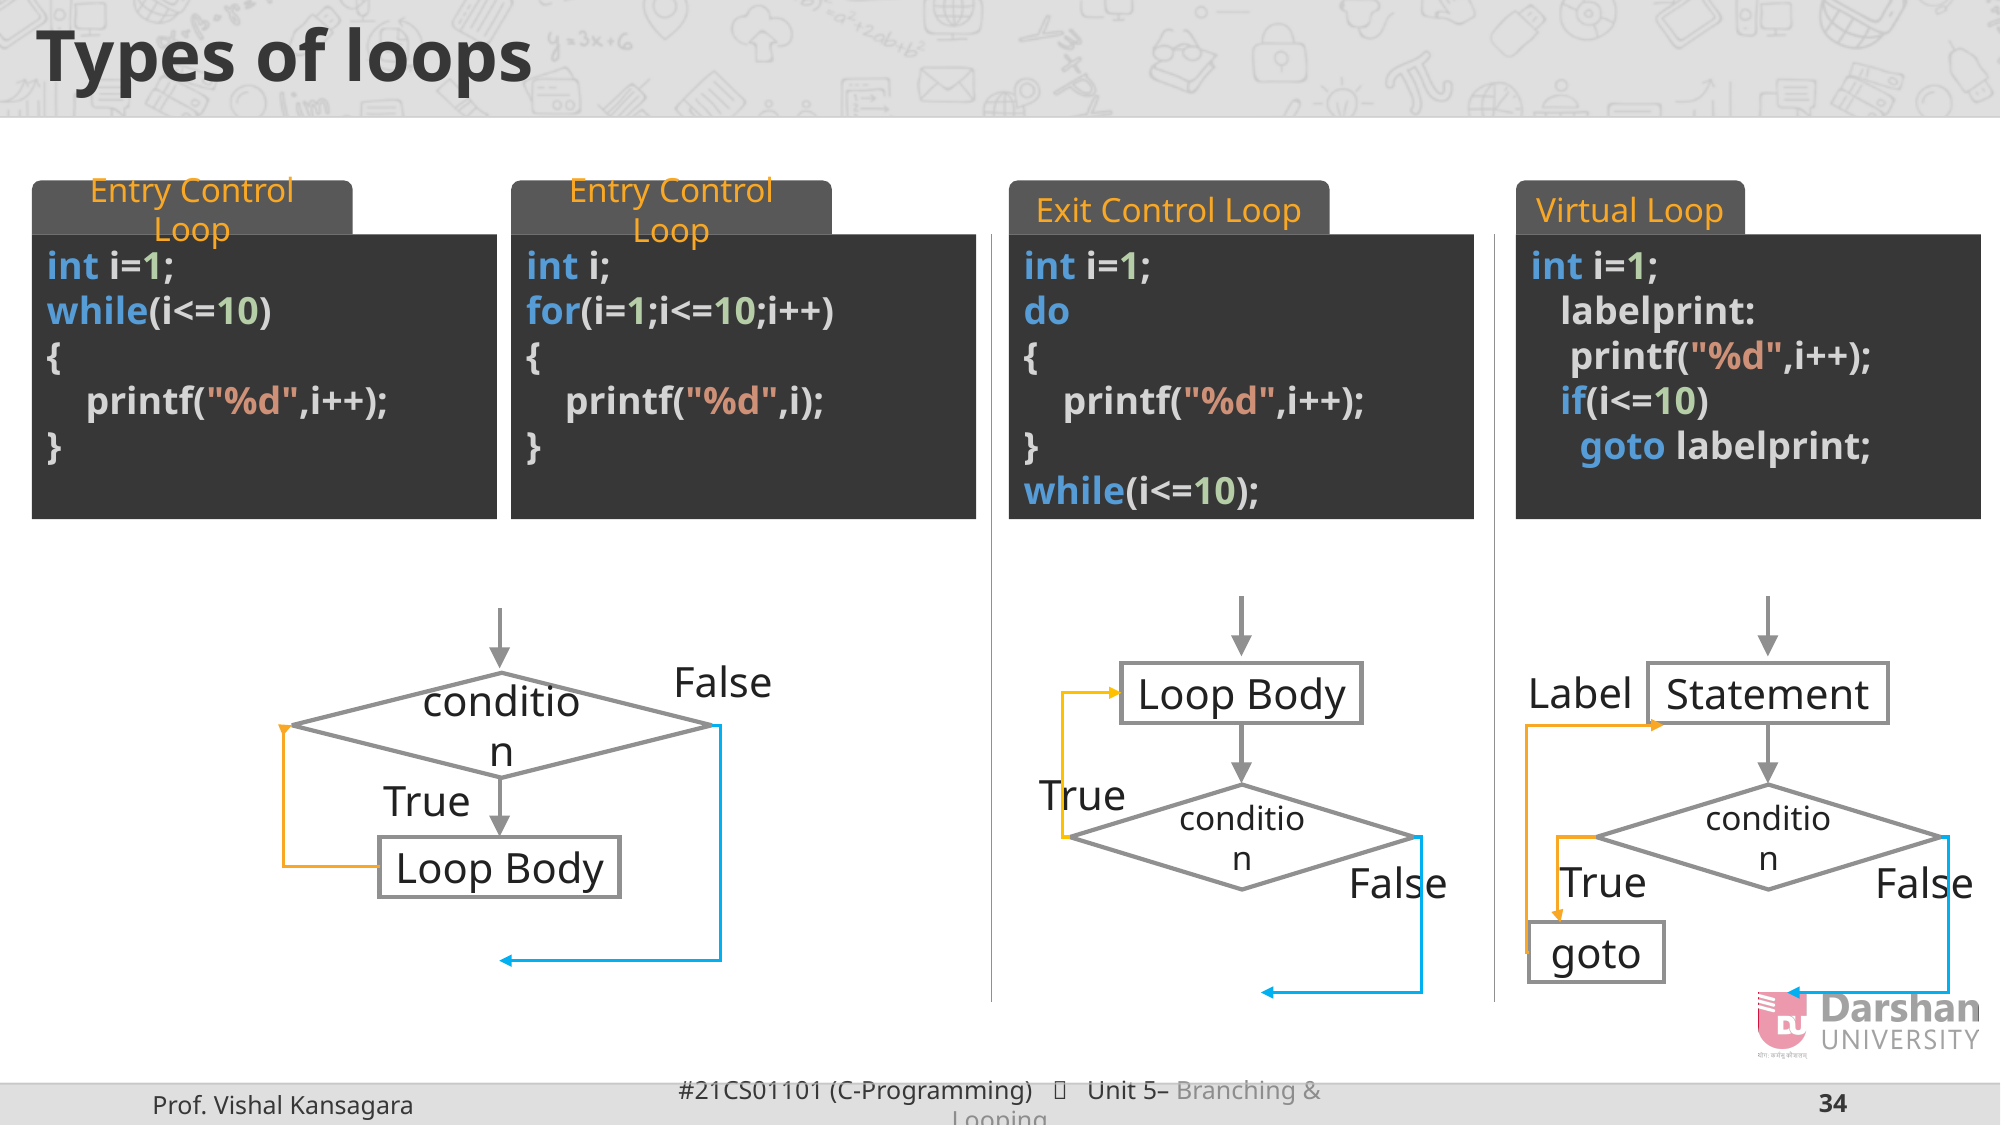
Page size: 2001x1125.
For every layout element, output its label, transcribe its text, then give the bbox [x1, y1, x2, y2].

text_box int i=1; while(i<=10) { printf("%d",i++); } [31, 234, 497, 520]
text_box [1030, 596, 1459, 993]
text_box Virtual Loop [1514, 179, 1747, 236]
text_box int i=1; do { printf("%d",i++); } while(i<=10); [1008, 234, 1474, 520]
text_box Entry Control Loop [510, 179, 834, 236]
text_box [291, 608, 784, 961]
text_box Entry Control Loop [30, 179, 354, 236]
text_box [1519, 596, 1985, 993]
text_box int i=1; labelprint: printf("%d",i++); if(i<=10) goto labelprint; [1515, 234, 1981, 520]
text_box int i; for(i=1;i<=10;i++) { printf("%d",i); } [511, 234, 977, 520]
title Types of loops [0, 0, 2000, 117]
text_box Exit Control Loop [1007, 179, 1331, 236]
